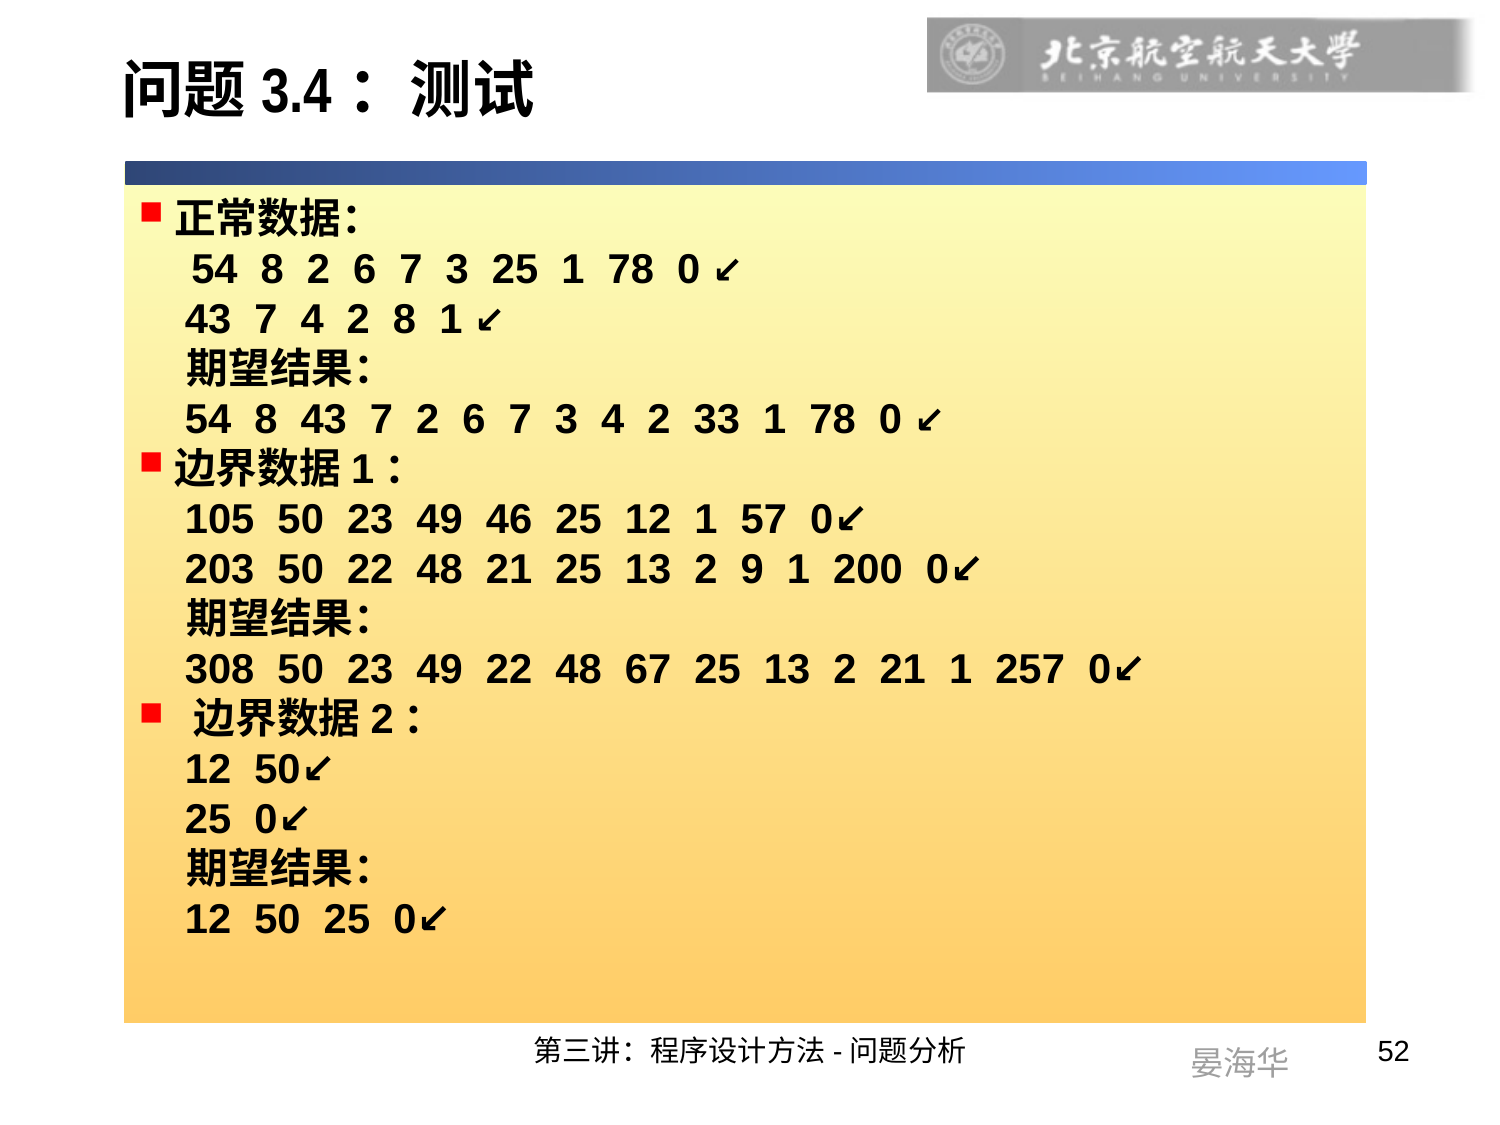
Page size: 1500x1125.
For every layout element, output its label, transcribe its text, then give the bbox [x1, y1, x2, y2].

text_box 正常数据： 54 8 2 6 7 3 25 1 78 0 ↙ 43 7 4 2 8 1 ↙ 期望结果： 54 8 43 7 2 6 7 3 4 2 33 1 78 0 ↙ 边界数据1： 105 50 23 49 46 25 12 1 57 0↙ 203 50 22 48 21 25 13 2 9 1 200 0↙ 期望结果： 308 50 23 49 22 48 67 25 13 2 21 1 257 0↙ 边界数据2： 12 50↙ 25 0↙ 期望结果： 12 50 25 0↙ [123, 184, 1425, 1000]
footer 第三讲：程序设计方法-问题分析 [512, 1024, 988, 1103]
picture [927, 0, 1500, 102]
title 问题3.4：测试 [105, 25, 1450, 164]
slide_number 52 [1074, 1024, 1426, 1103]
